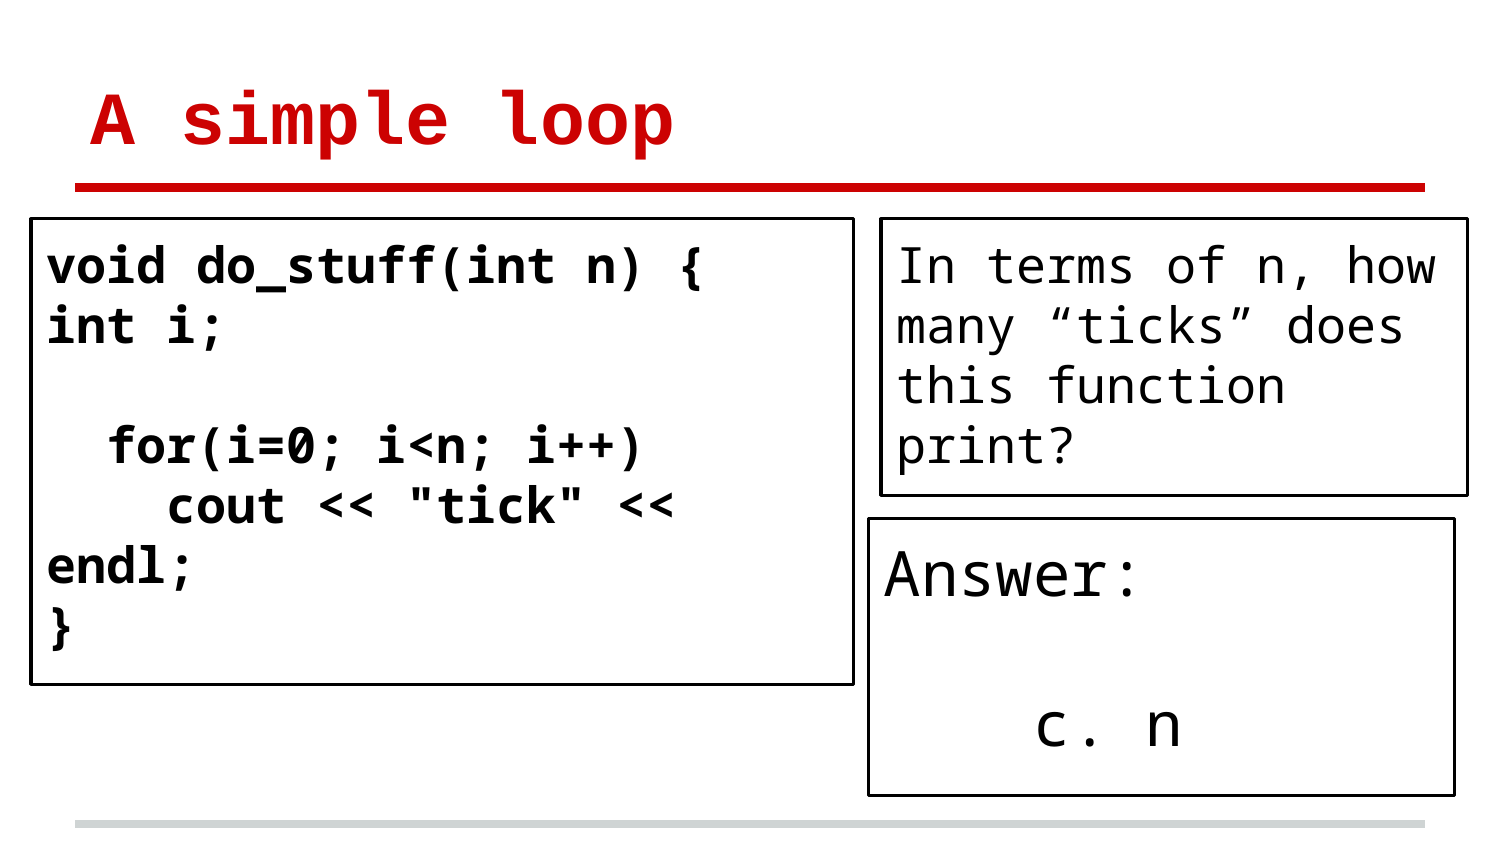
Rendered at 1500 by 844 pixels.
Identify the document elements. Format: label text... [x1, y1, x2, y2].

text_box In terms of n, how many “ticks” does this function print? [881, 218, 1468, 496]
title A simple loop [75, 33, 1425, 175]
text_box Answer: c. n [868, 518, 1455, 796]
text_box void do_stuff(int n) { int i; for(i=0; i<n; i++) cout << "tick" << endl; } [31, 218, 854, 685]
